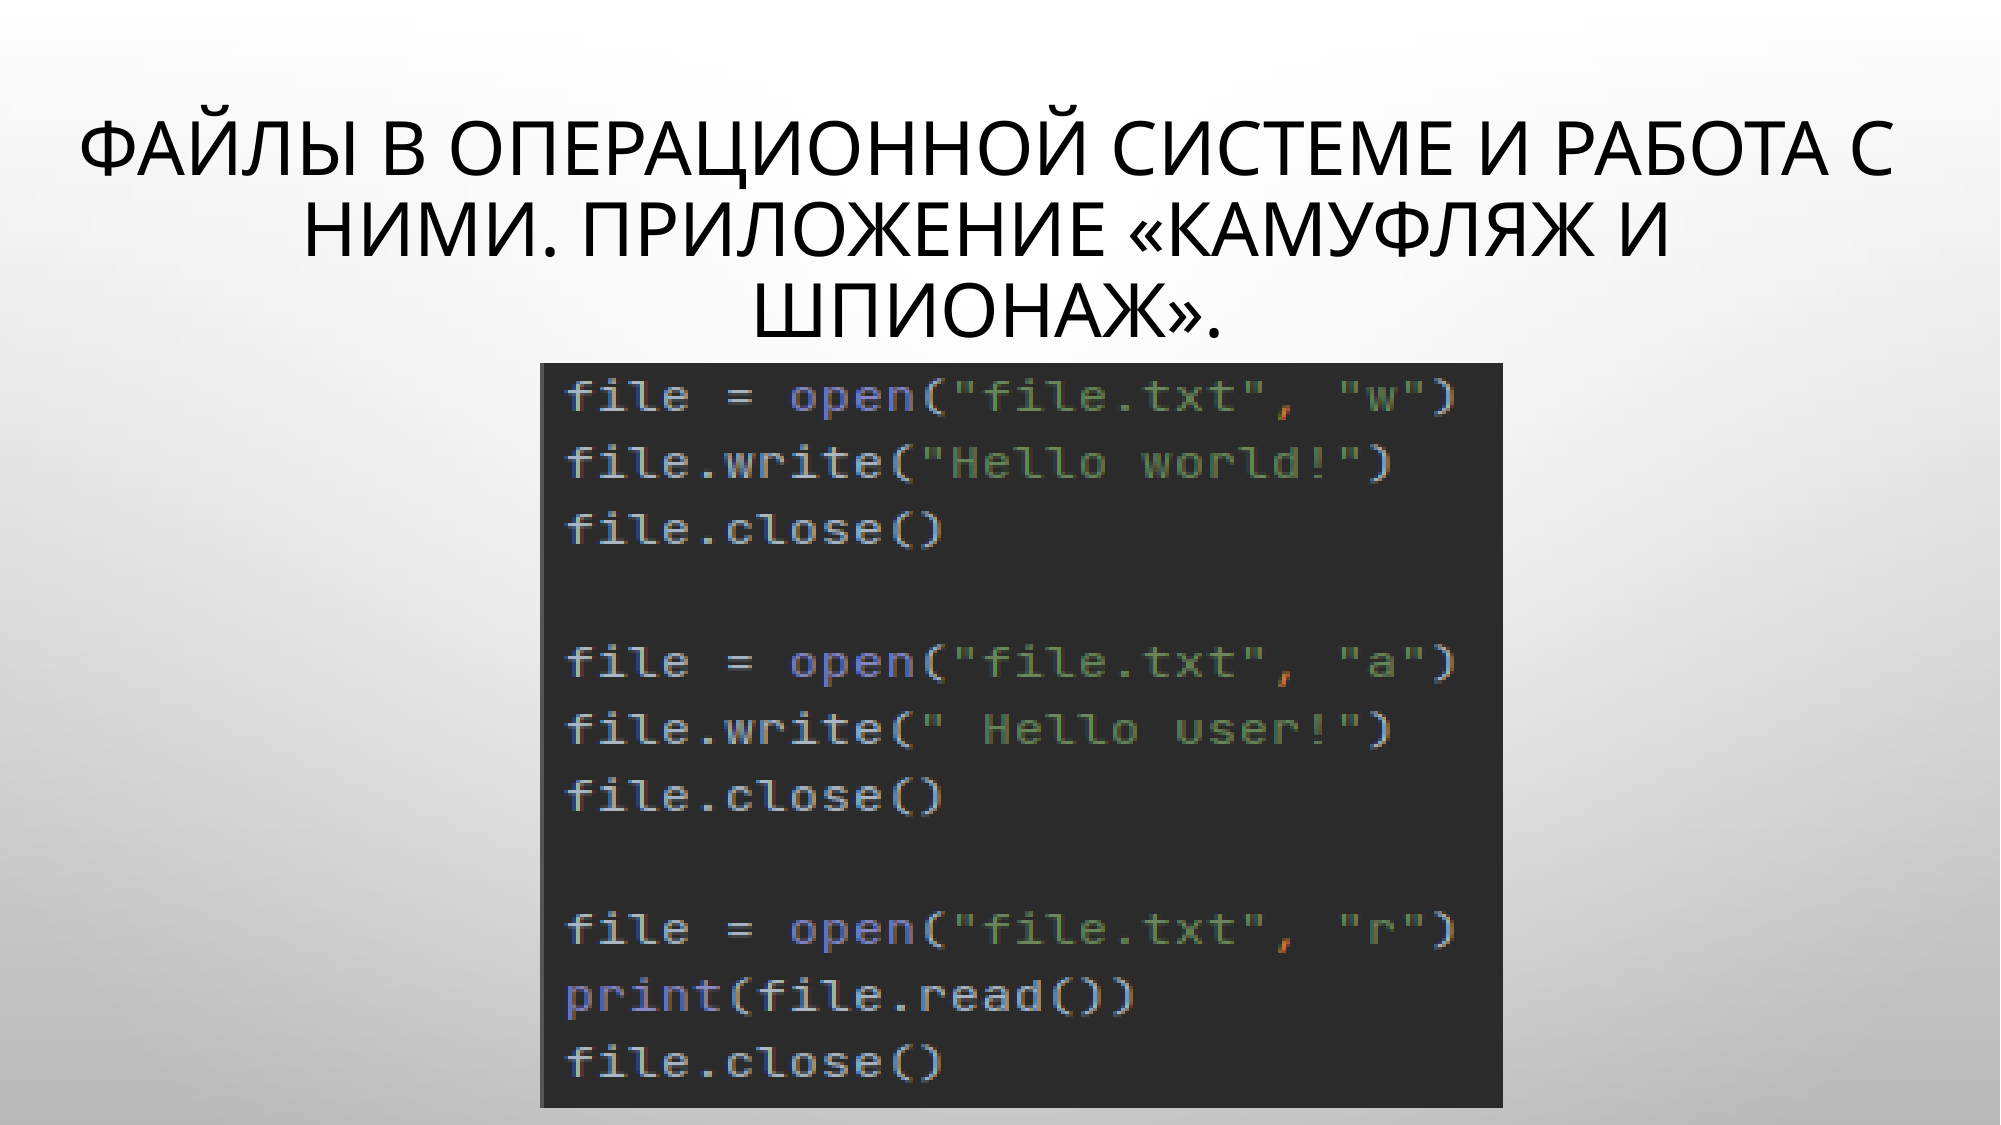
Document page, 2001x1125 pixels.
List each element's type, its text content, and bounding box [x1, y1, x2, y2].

title ФАЙЛЫ В ОПЕРАЦИОННОЙ СИСТЕМЕ И РАБОТА С НИМИ. ПРИЛОЖЕНИЕ «КАМУФЛЯЖ И ШПИОНАЖ». [53, 101, 1923, 364]
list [539, 363, 1503, 1108]
picture [0, 0, 2000, 1125]
